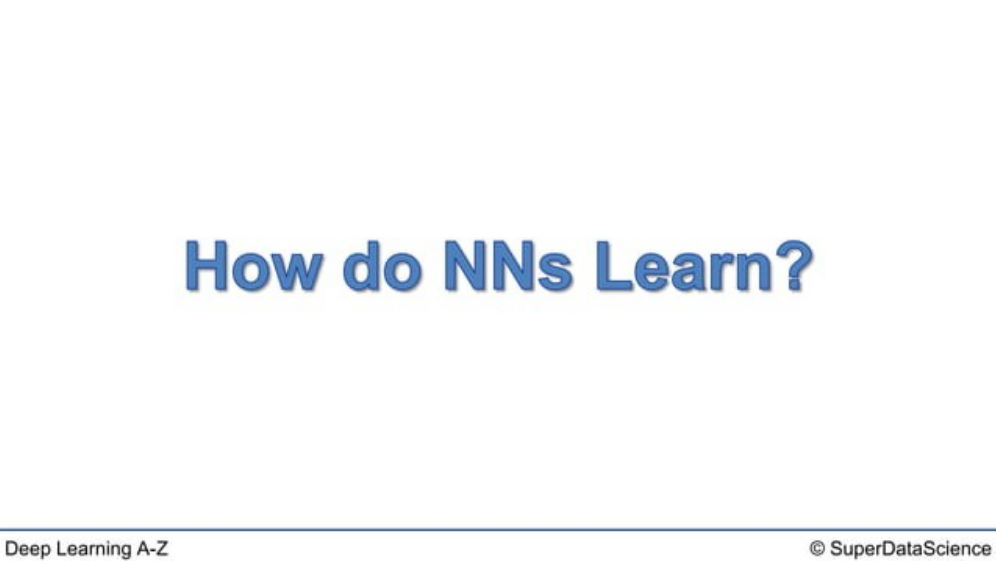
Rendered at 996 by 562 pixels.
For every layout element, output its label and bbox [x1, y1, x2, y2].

picture [0, 237, 996, 562]
